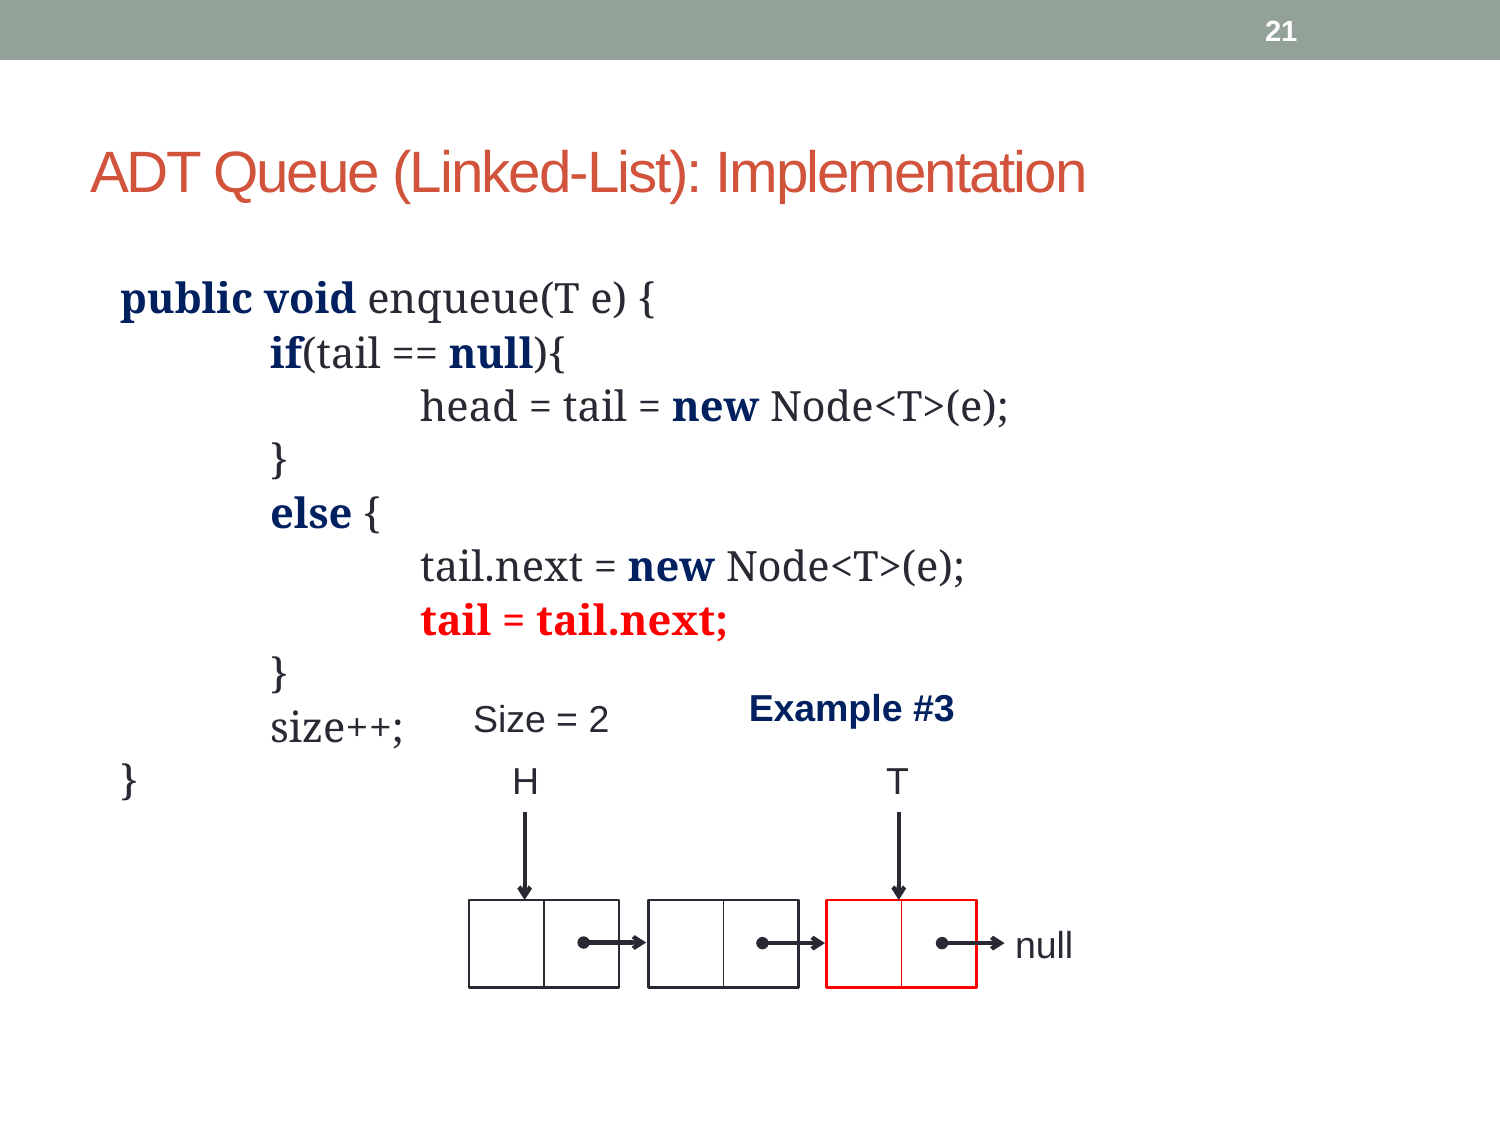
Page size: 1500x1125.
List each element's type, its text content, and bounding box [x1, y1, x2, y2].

text_box H [527, 816, 531, 886]
text_box Example #3 [733, 676, 970, 737]
text_box H [899, 892, 908, 990]
text_box [467, 898, 621, 990]
text_box H [901, 816, 905, 886]
list public void enqueue(T e) { if(tail == null){ head = tail = new Node<T>(e); } else { tail.next = new Node<T>(e); tail = tail.next; } size++; } [75, 262, 1425, 1063]
text_box 2 [589, 945, 621, 949]
text_box H [638, 944, 646, 949]
title ADT Queue (Linked-List): Implementation [75, 87, 1425, 250]
text_box H [801, 945, 811, 949]
text_box Size = 2 [458, 687, 625, 748]
text_box H [947, 945, 990, 949]
text_box null [1000, 913, 1089, 974]
text_box H [818, 944, 827, 949]
text_box 2 [545, 903, 551, 990]
text_box T [871, 749, 925, 810]
text_box H [497, 749, 555, 810]
text_box H [621, 945, 632, 949]
text_box [646, 898, 801, 990]
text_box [724, 903, 730, 990]
slide_number 21 [1250, 3, 1425, 57]
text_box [768, 945, 801, 949]
